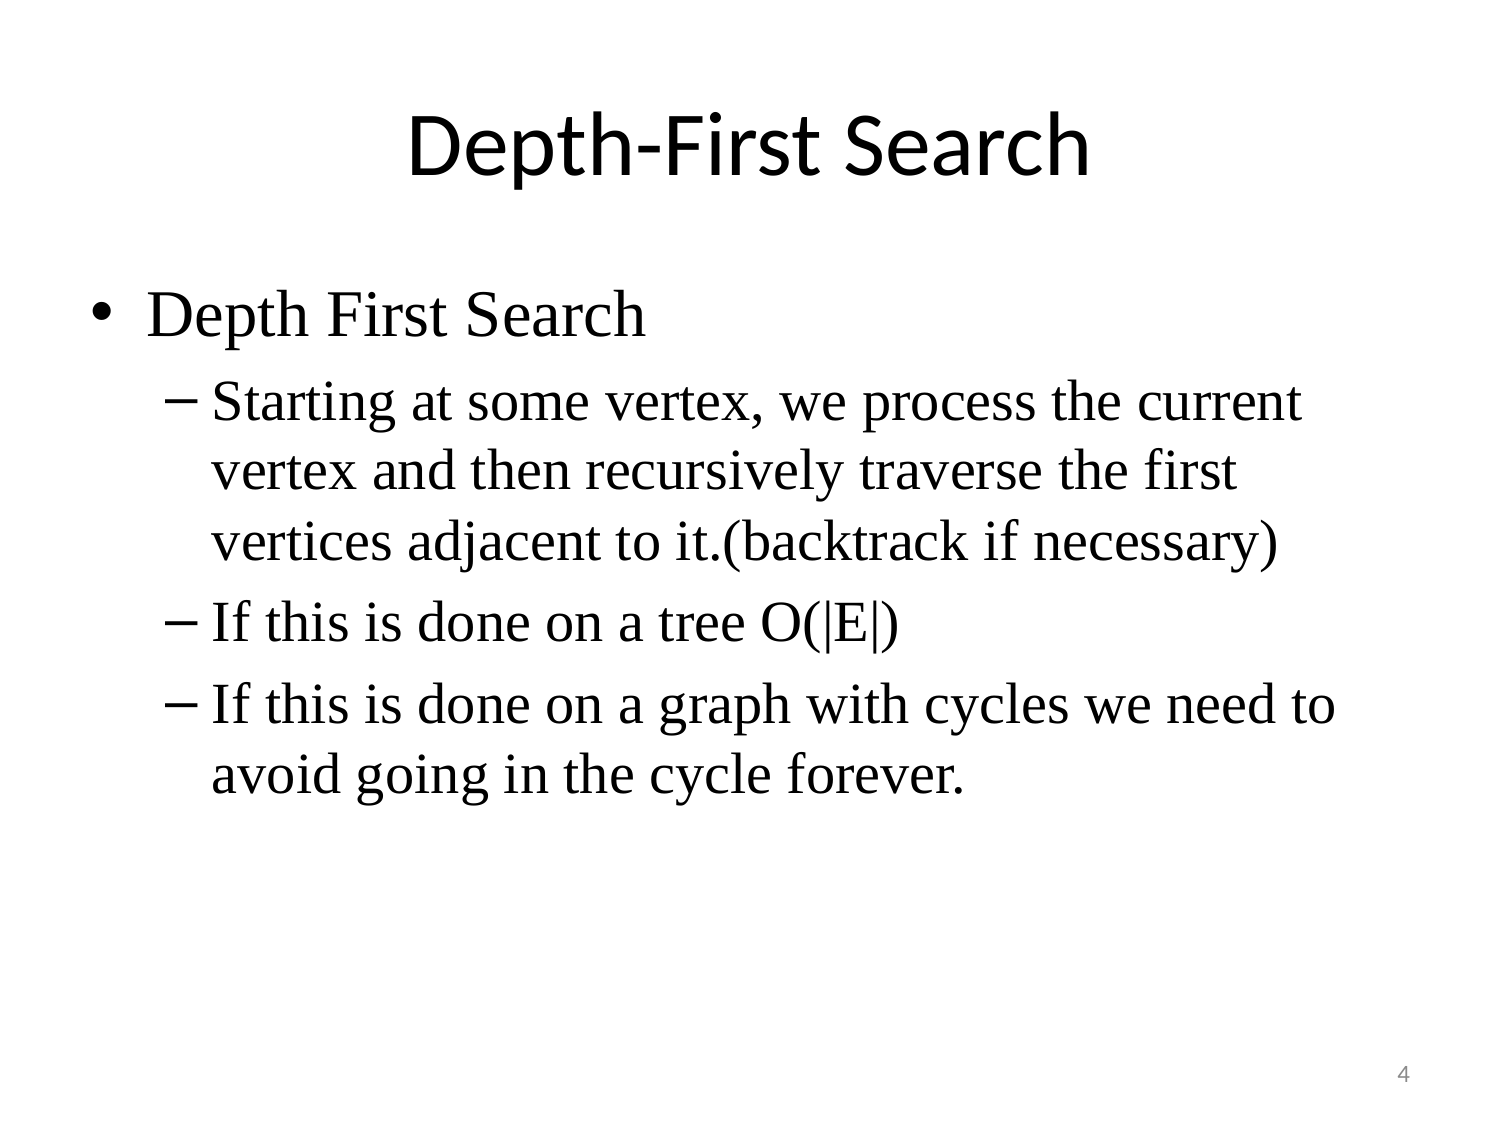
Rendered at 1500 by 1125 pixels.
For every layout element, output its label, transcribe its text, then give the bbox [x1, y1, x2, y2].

title Depth-First Search [75, 45, 1425, 233]
list Depth First Search Starting at some vertex, we process the current vertex and then recursively traverse the first vertices adjacent to it.(backtrack if necessary) If this is done on a tree O(|E|) If this is done on a graph with cycles we need to avoid going in the cycle forever. [75, 262, 1425, 1005]
slide_number 4 [1074, 1042, 1425, 1103]
